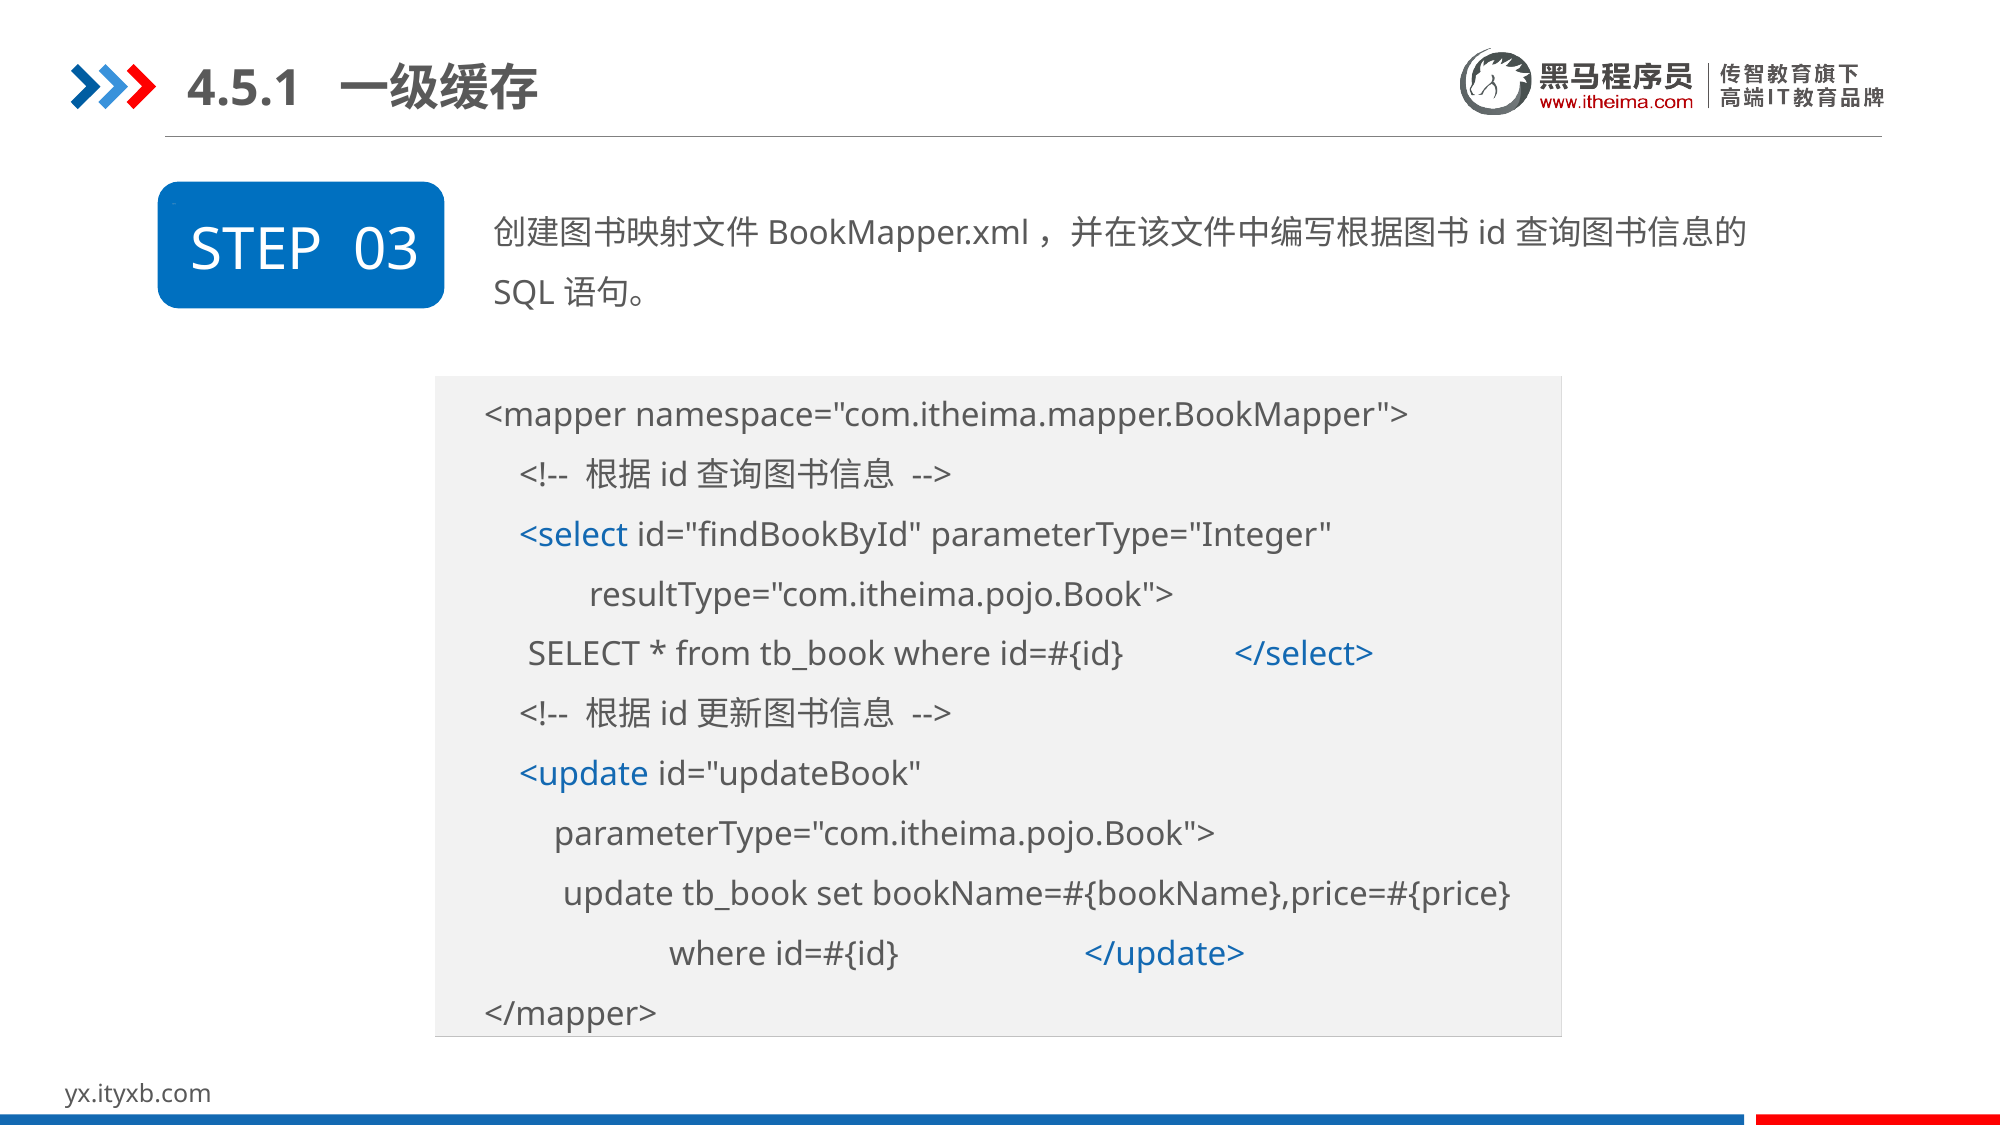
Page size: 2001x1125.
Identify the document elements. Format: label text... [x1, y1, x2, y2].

text_box 4.5.1 一级缓存 [187, 43, 595, 127]
picture [434, 375, 1564, 1039]
text_box 创建图书映射文件BookMapper.xml，并在该文件中编写根据图书id查询图书信息的SQL语句。 [478, 183, 1815, 319]
text_box [156, 180, 446, 310]
text_box <mapper namespace="com.itheima.mapper.BookMapper"> <!-- 根据id查询图书信息 --> <select id="findBookById" parameterType="Integer" resultType="com.itheima.pojo.Book"> SELECT * from tb_book where id=#{id} </select> <!-- 根据id更新图书信息 --> <update id="updateBook" parameterType="com.itheima.pojo.Book"> update tb_book set bookName=#{bookName},price=#{price} where id=#{id} </update> </mapper> [469, 365, 1622, 1040]
picture [1460, 48, 1887, 115]
text_box STEP 03 [172, 203, 439, 289]
